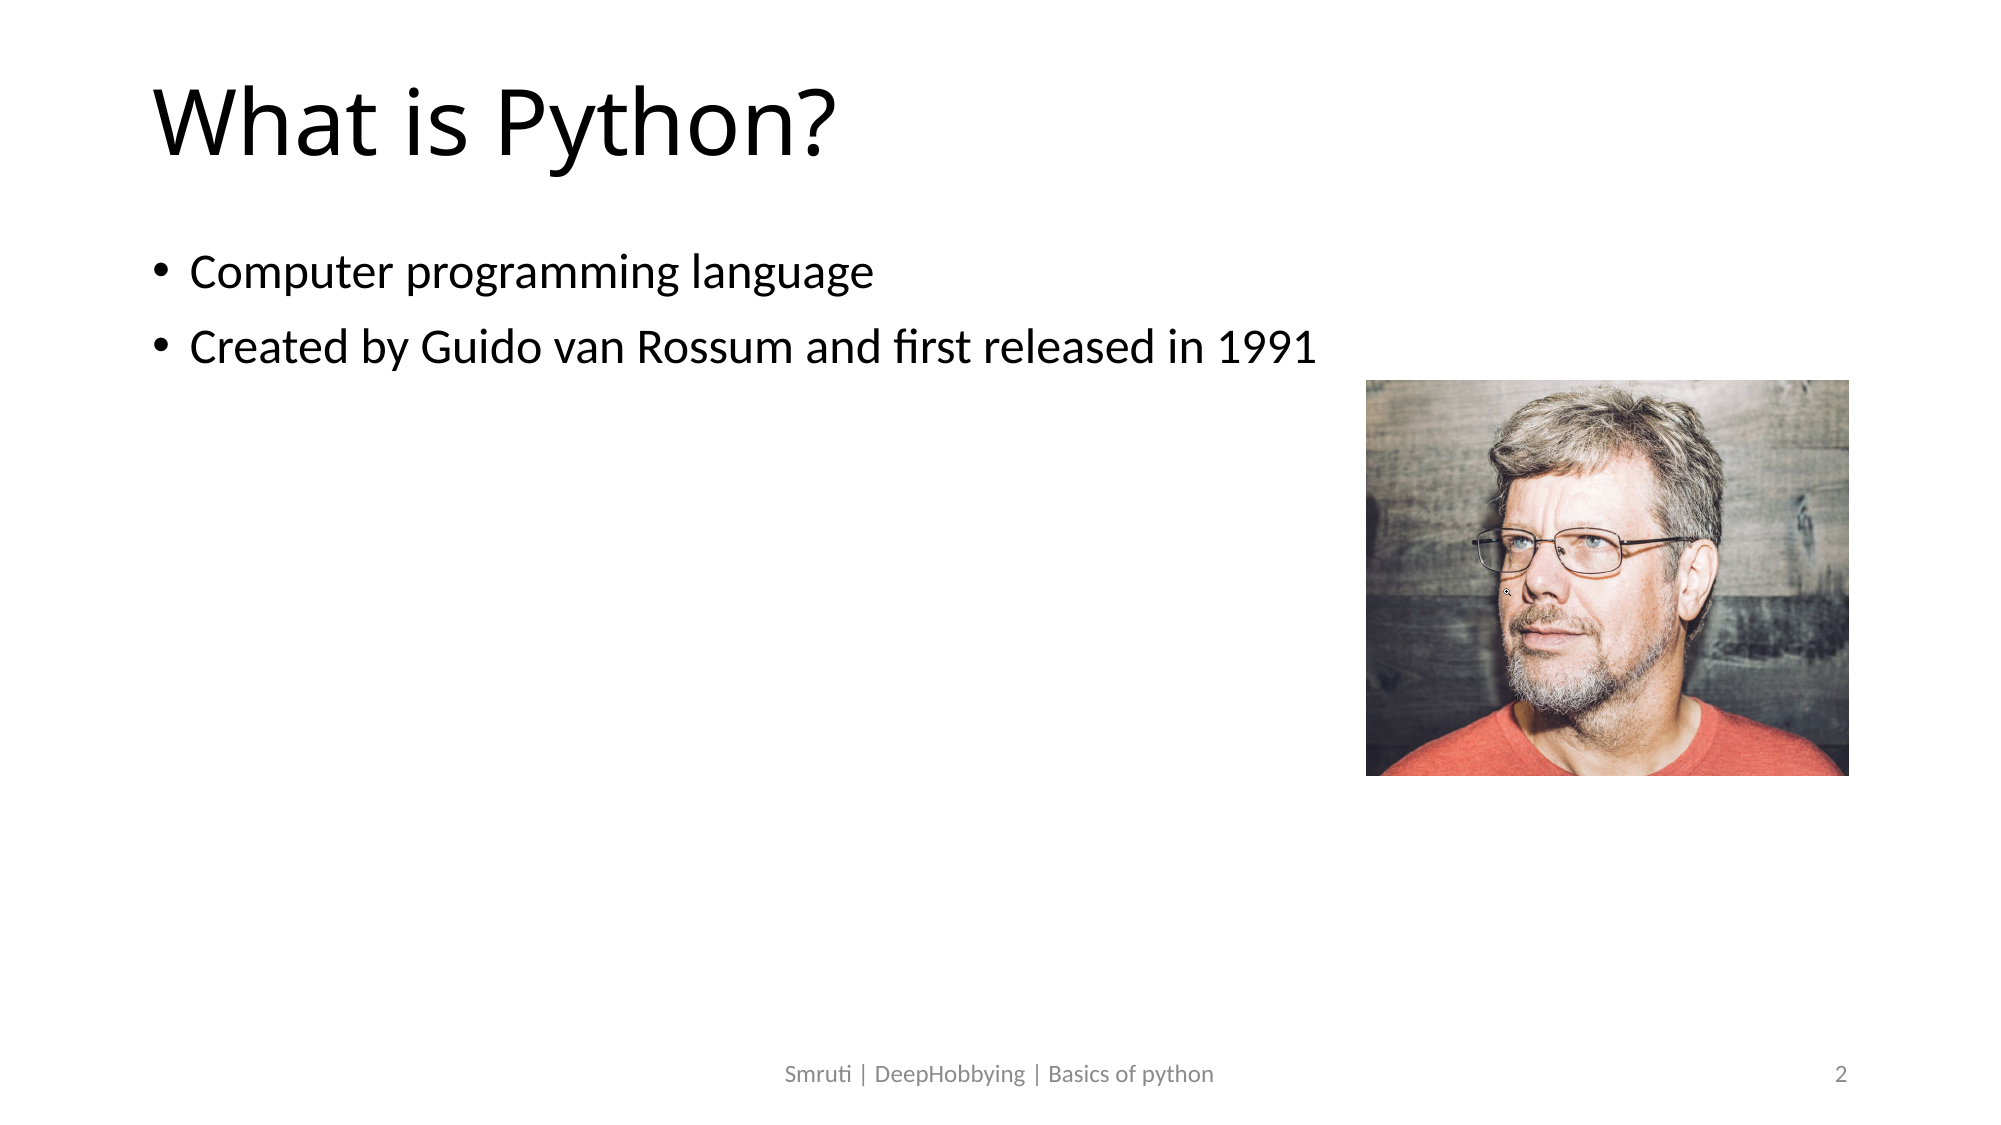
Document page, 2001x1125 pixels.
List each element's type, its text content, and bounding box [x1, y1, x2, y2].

footer Smruti | DeepHobbying | Basics of python [662, 1042, 1338, 1103]
slide_number 2 [1412, 1042, 1863, 1103]
picture [1366, 380, 1849, 776]
title What is Python? [137, 59, 1863, 192]
list Computer programming language Created by Guido van Rossum and first released in 1991 [137, 237, 1413, 1014]
